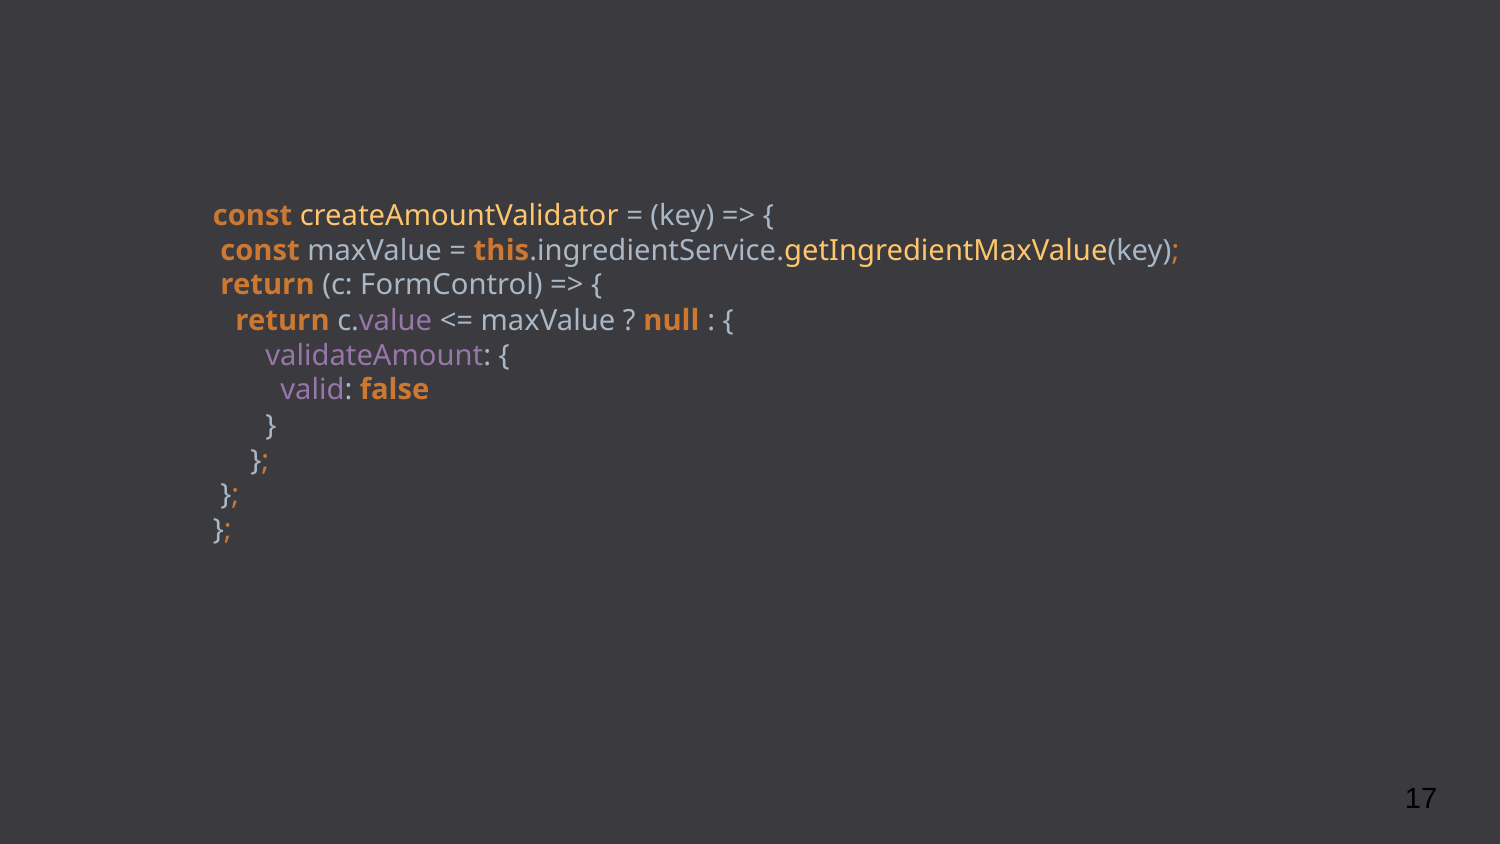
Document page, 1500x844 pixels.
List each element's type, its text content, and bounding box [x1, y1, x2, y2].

slide_number 17 [1389, 764, 1480, 830]
text_box const createAmountValidator = (key) => { const maxValue = this.ingredientService.getIngredientMaxValue(key); return (c: FormControl) => { return c.value <= maxValue ? null : { validateAmount: { valid: false } }; }; }; [197, 139, 1491, 632]
